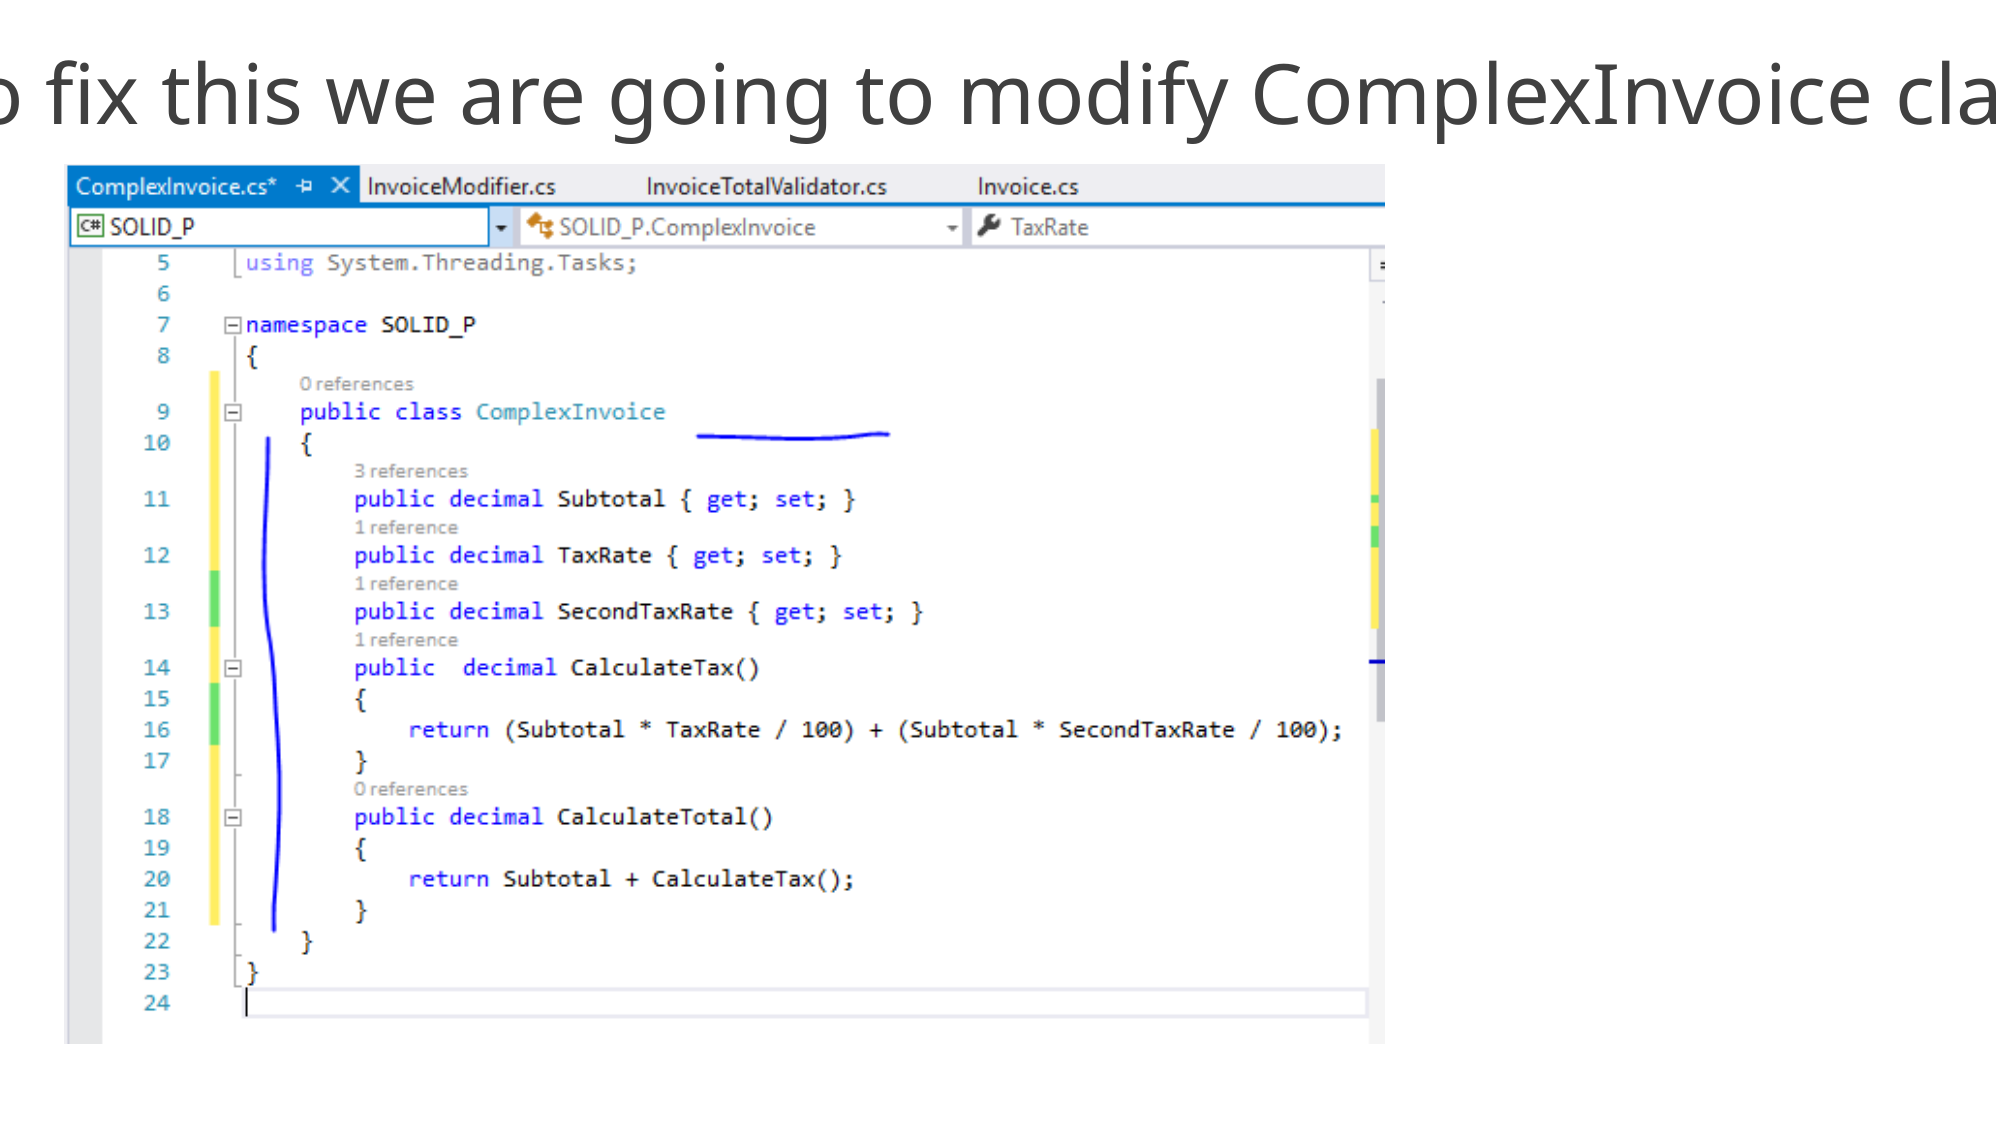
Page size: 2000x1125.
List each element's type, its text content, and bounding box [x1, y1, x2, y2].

picture [64, 164, 1385, 1044]
text_box To fix this we are going to modify ComplexInvoice class [0, 40, 2000, 141]
